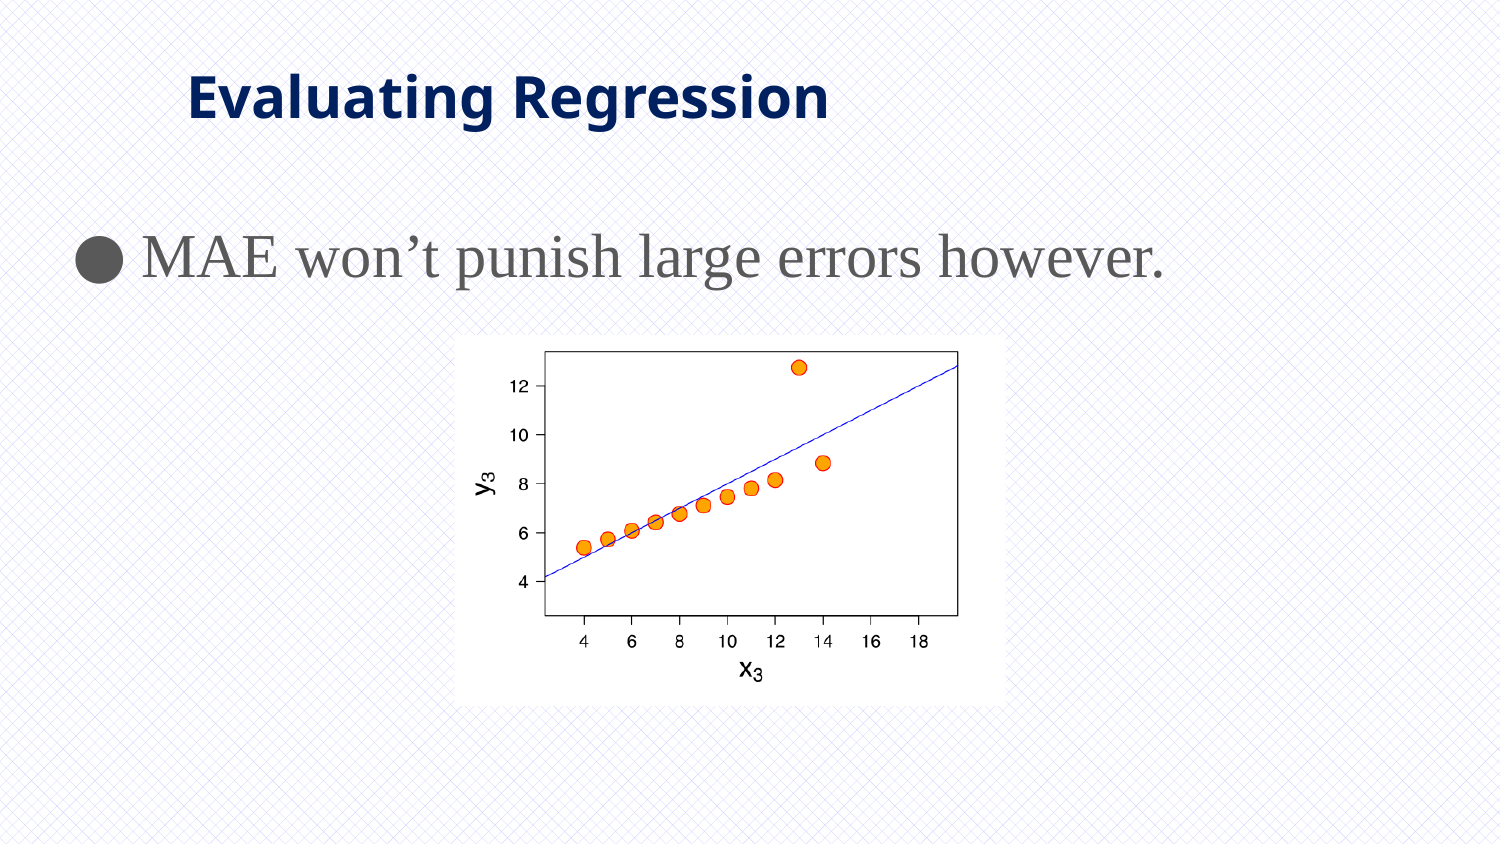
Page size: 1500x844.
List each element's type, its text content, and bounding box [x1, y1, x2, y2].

picture [454, 335, 1006, 706]
list MAE won’t punish large errors however. [51, 189, 1449, 750]
title Evaluating Regression [171, 44, 1449, 139]
